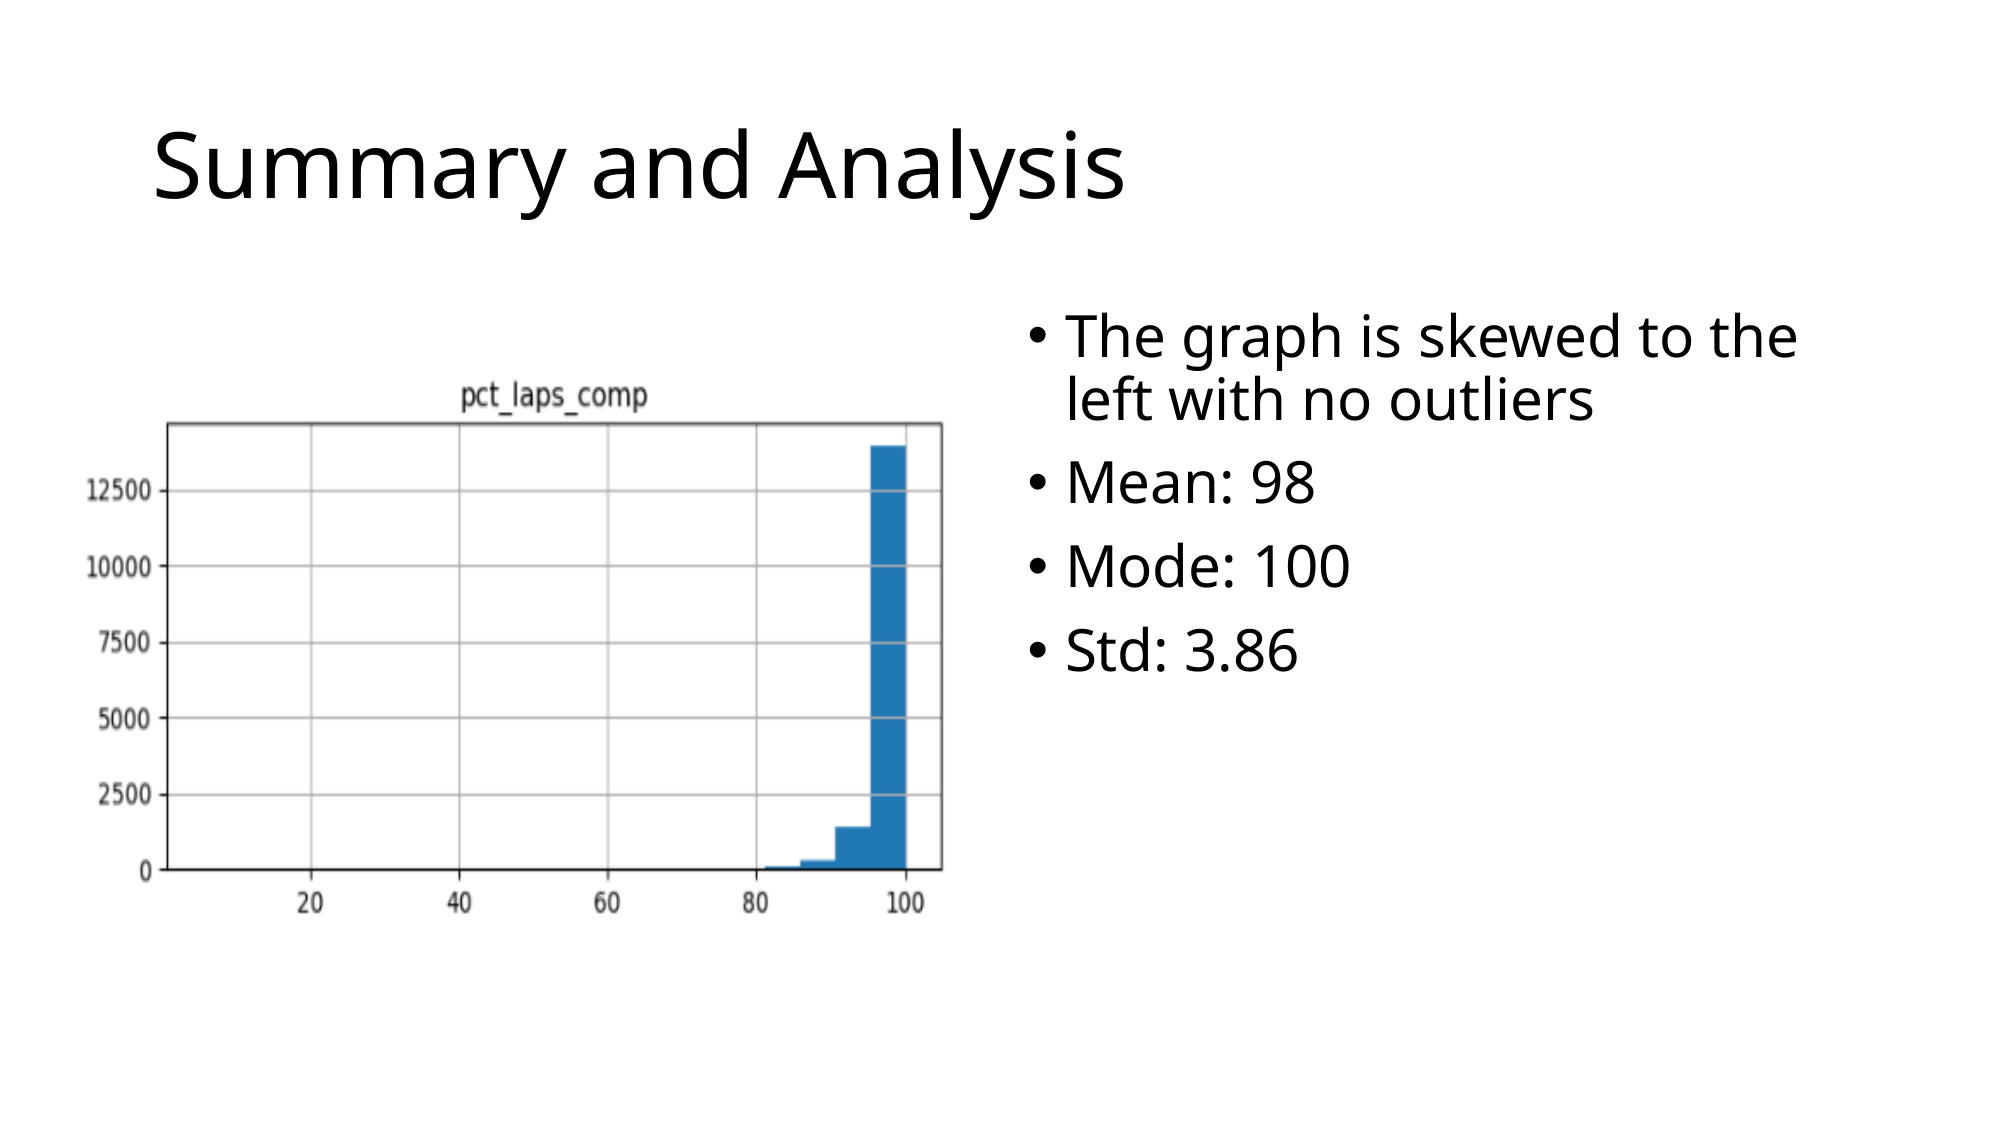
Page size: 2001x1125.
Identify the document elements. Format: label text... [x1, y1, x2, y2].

list The graph is skewed to the left with no outliers Mean: 98 Mode: 100 Std: 3.86 [1012, 299, 1863, 1014]
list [68, 368, 976, 931]
title Summary and Analysis [137, 59, 1863, 278]
